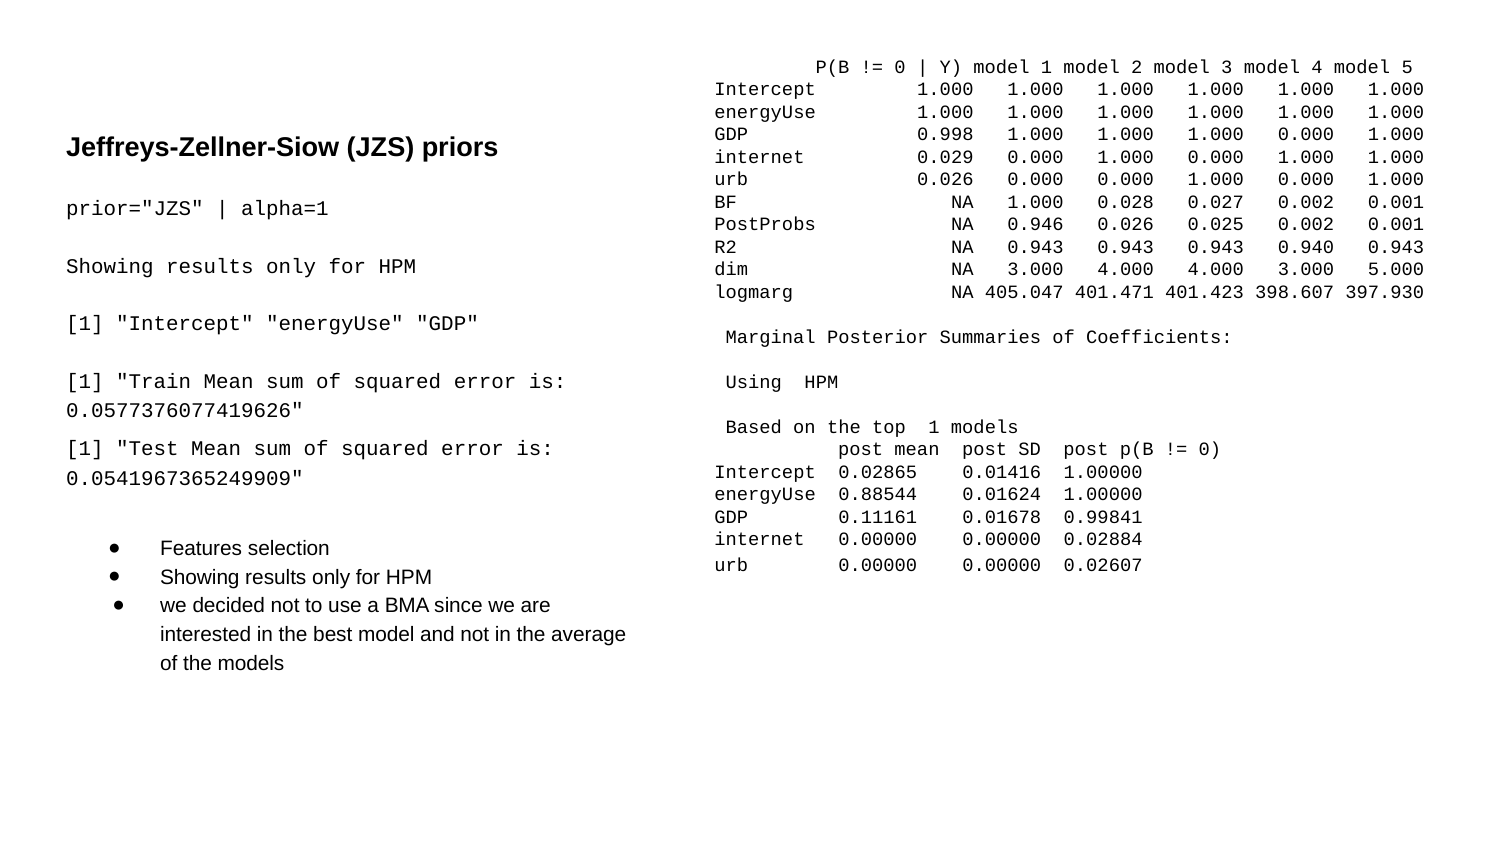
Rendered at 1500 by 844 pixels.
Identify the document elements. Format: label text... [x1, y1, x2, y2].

text_box P(B != 0 | Y) model 1 model 2 model 3 model 4 model 5 Intercept 1.000 1.000 1.000 1.000 1.000 1.000 energyUse 1.000 1.000 1.000 1.000 1.000 1.000 GDP 0.998 1.000 1.000 1.000 0.000 1.000 internet 0.029 0.000 1.000 0.000 1.000 1.000 urb 0.026 0.000 0.000 1.000 0.000 1.000 BF NA 1.000 0.028 0.027 0.002 0.001 PostProbs NA 0.946 0.026 0.025 0.002 0.001 R2 NA 0.943 0.943 0.943 0.940 0.943 dim NA 3.000 4.000 4.000 3.000 5.000 logmarg NA 405.047 401.471 401.423 398.607 397.930 Marginal Posterior Summaries of Coefficients: Using HPM Based on the top 1 models post mean post SD post p(B != 0) Intercept 0.02865 0.01416 1.00000 energyUse 0.88544 0.01624 1.00000 GDP 0.11161 0.01678 0.99841 internet 0.00000 0.00000 0.02884 urb 0.00000 0.00000 0.02607 [699, 39, 1443, 614]
list Jeffreys-Zellner-Siow (JZS) priors prior="JZS" | alpha=1 Showing results only for HPM [1] "Intercept" "energyUse" "GDP" [1] "Train Mean sum of squared error is: 0.0577376077419626" [1] "Test Mean sum of squared error is: 0.0541967365249909" [51, 109, 671, 507]
text_box Features selection Showing results only for HPM we decided not to use a BMA since we are interested in the best model and not in the average of the models [70, 515, 661, 708]
